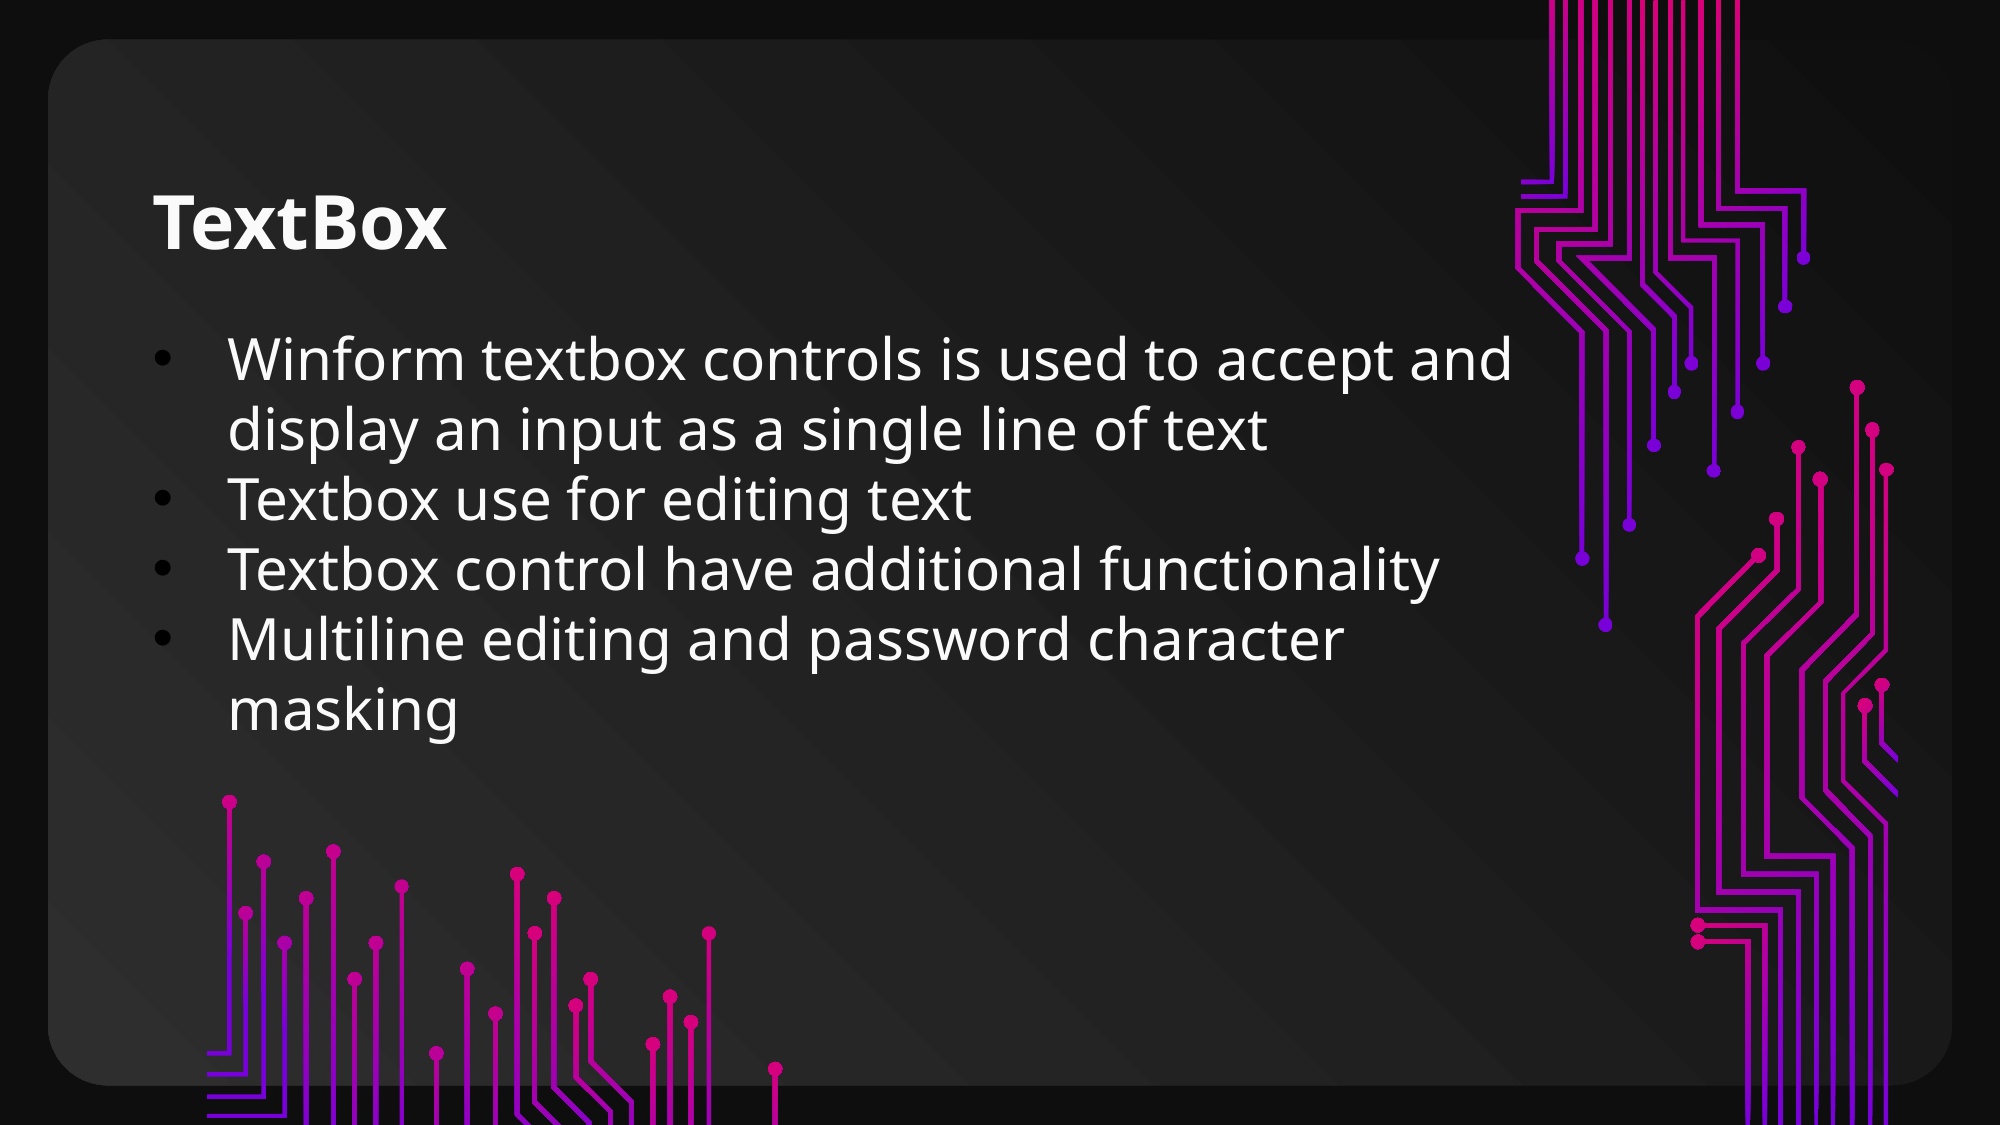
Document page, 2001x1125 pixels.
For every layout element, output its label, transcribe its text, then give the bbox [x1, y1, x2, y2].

text_box Winform textbox controls is used to accept and display an input as a single line of text Textbox use for editing text Textbox control have additional functionality Multiline editing and password character masking [137, 314, 1560, 820]
text_box TextBox [137, 167, 1139, 272]
